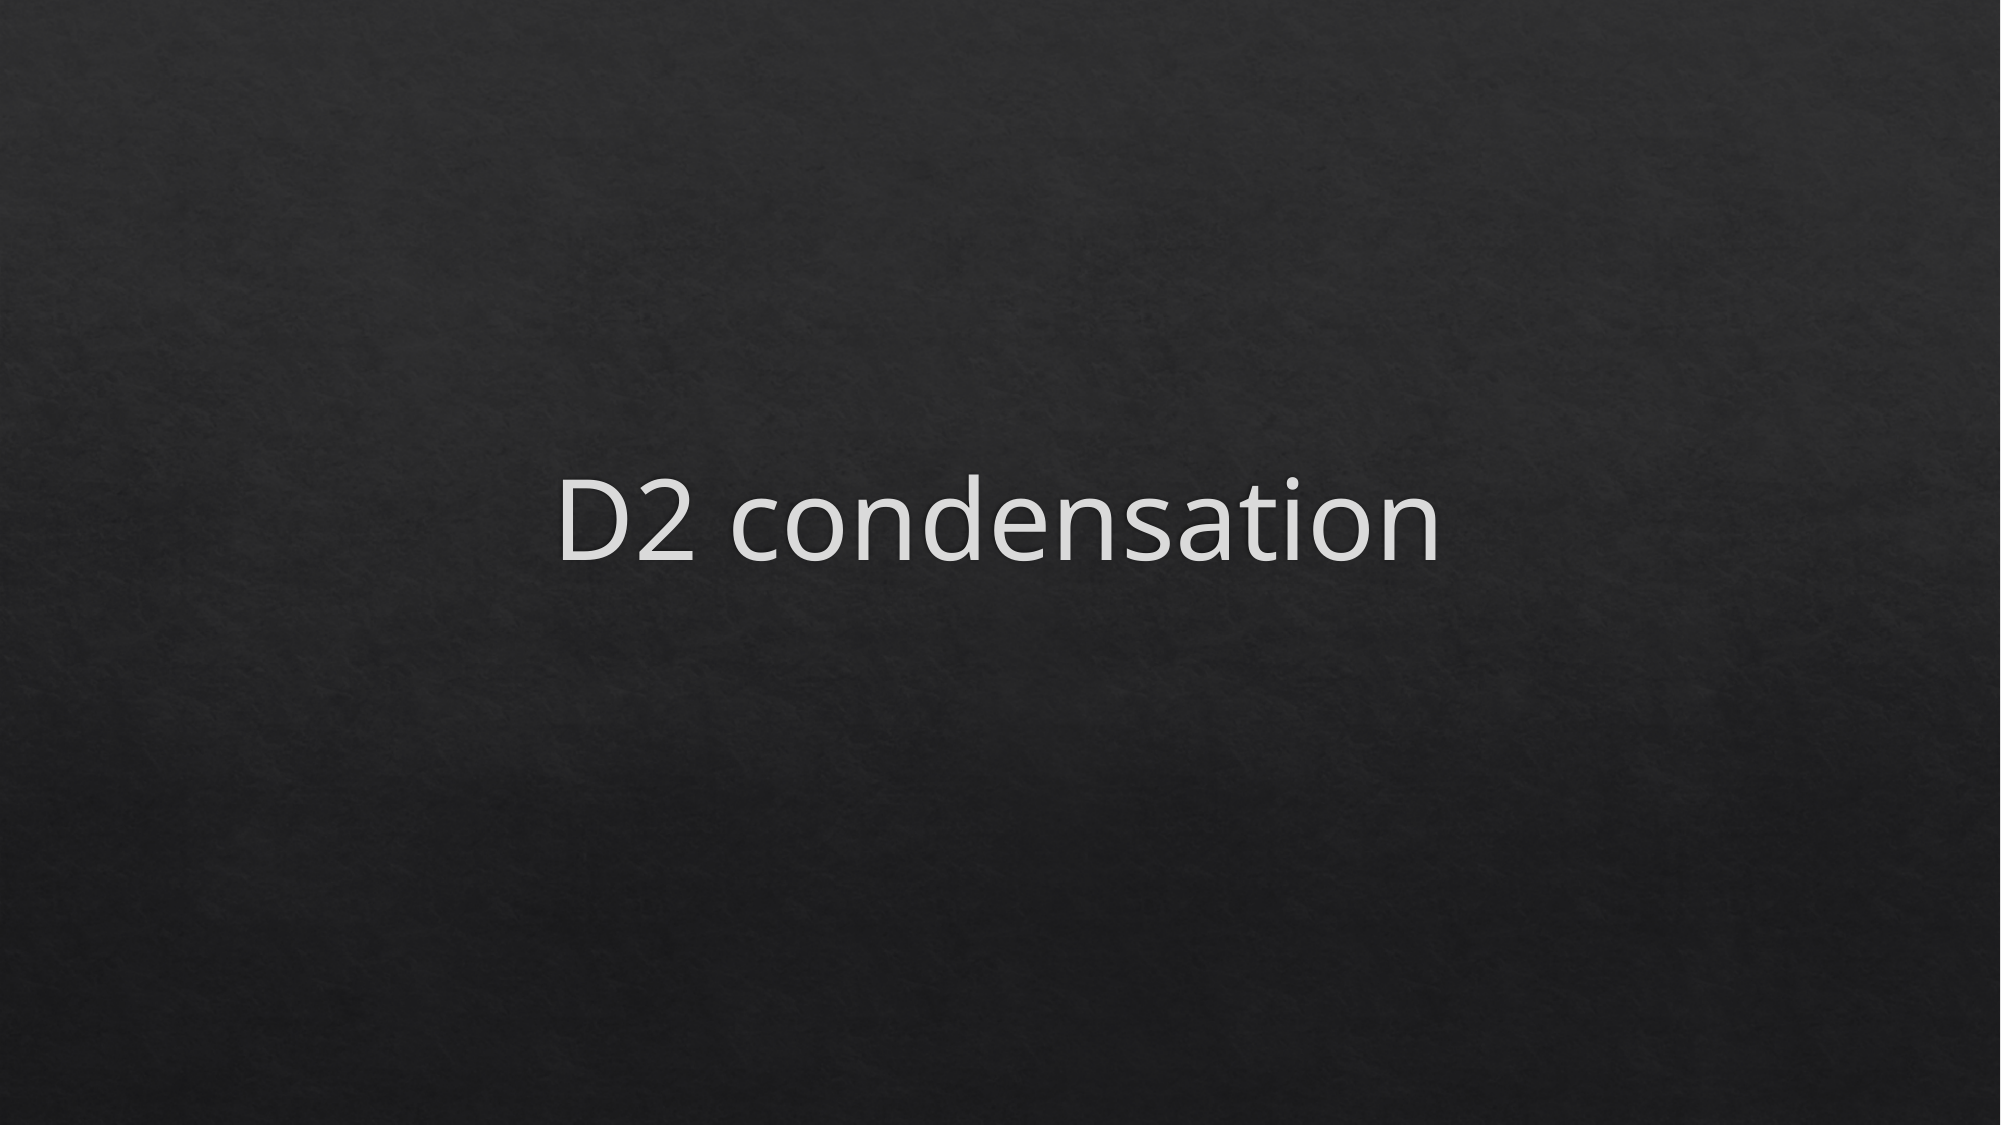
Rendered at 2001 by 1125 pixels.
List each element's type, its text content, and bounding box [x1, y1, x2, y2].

title D2 condensation [224, 290, 1774, 591]
